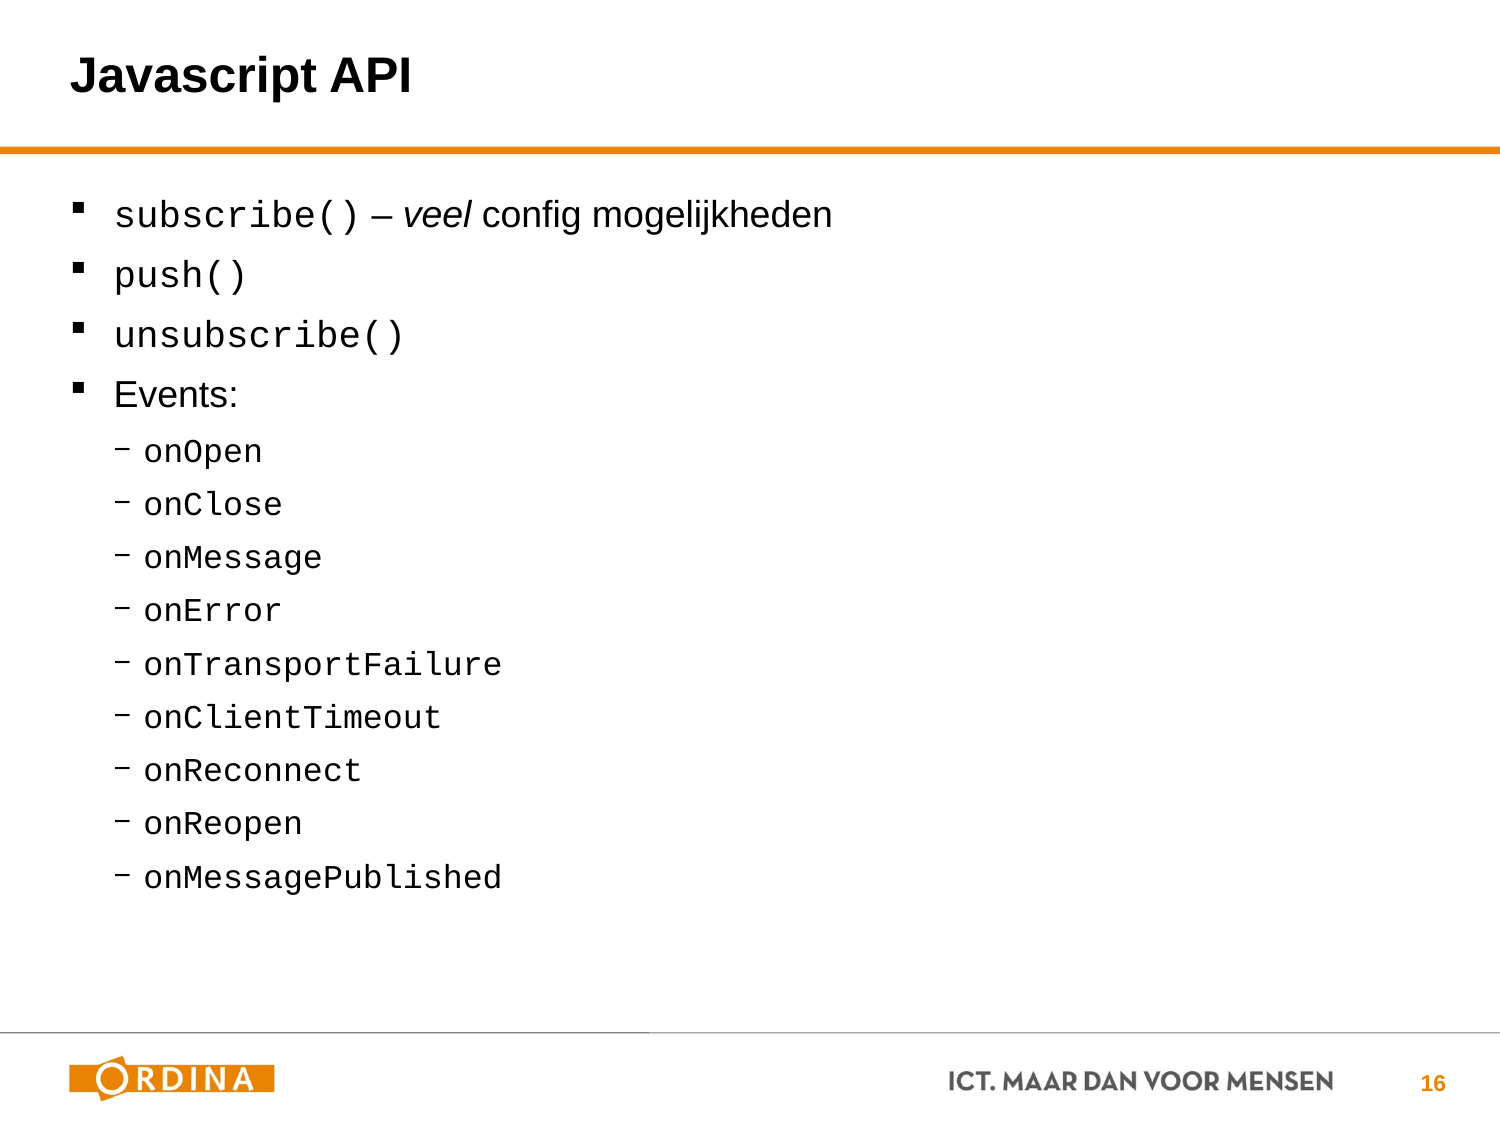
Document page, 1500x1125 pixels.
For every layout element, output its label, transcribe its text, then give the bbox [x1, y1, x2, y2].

title Javascript API [54, 0, 1397, 147]
picture [64, 1051, 279, 1105]
slide_number 16 [1354, 1060, 1462, 1112]
list subscribe() – veel config mogelijkheden push() unsubscribe() Events: onOpen onClose onMessage onError onTransportFailure onClientTimeout onReconnect onReopen onMessagePublished [54, 182, 1462, 1003]
picture [941, 1061, 1340, 1100]
